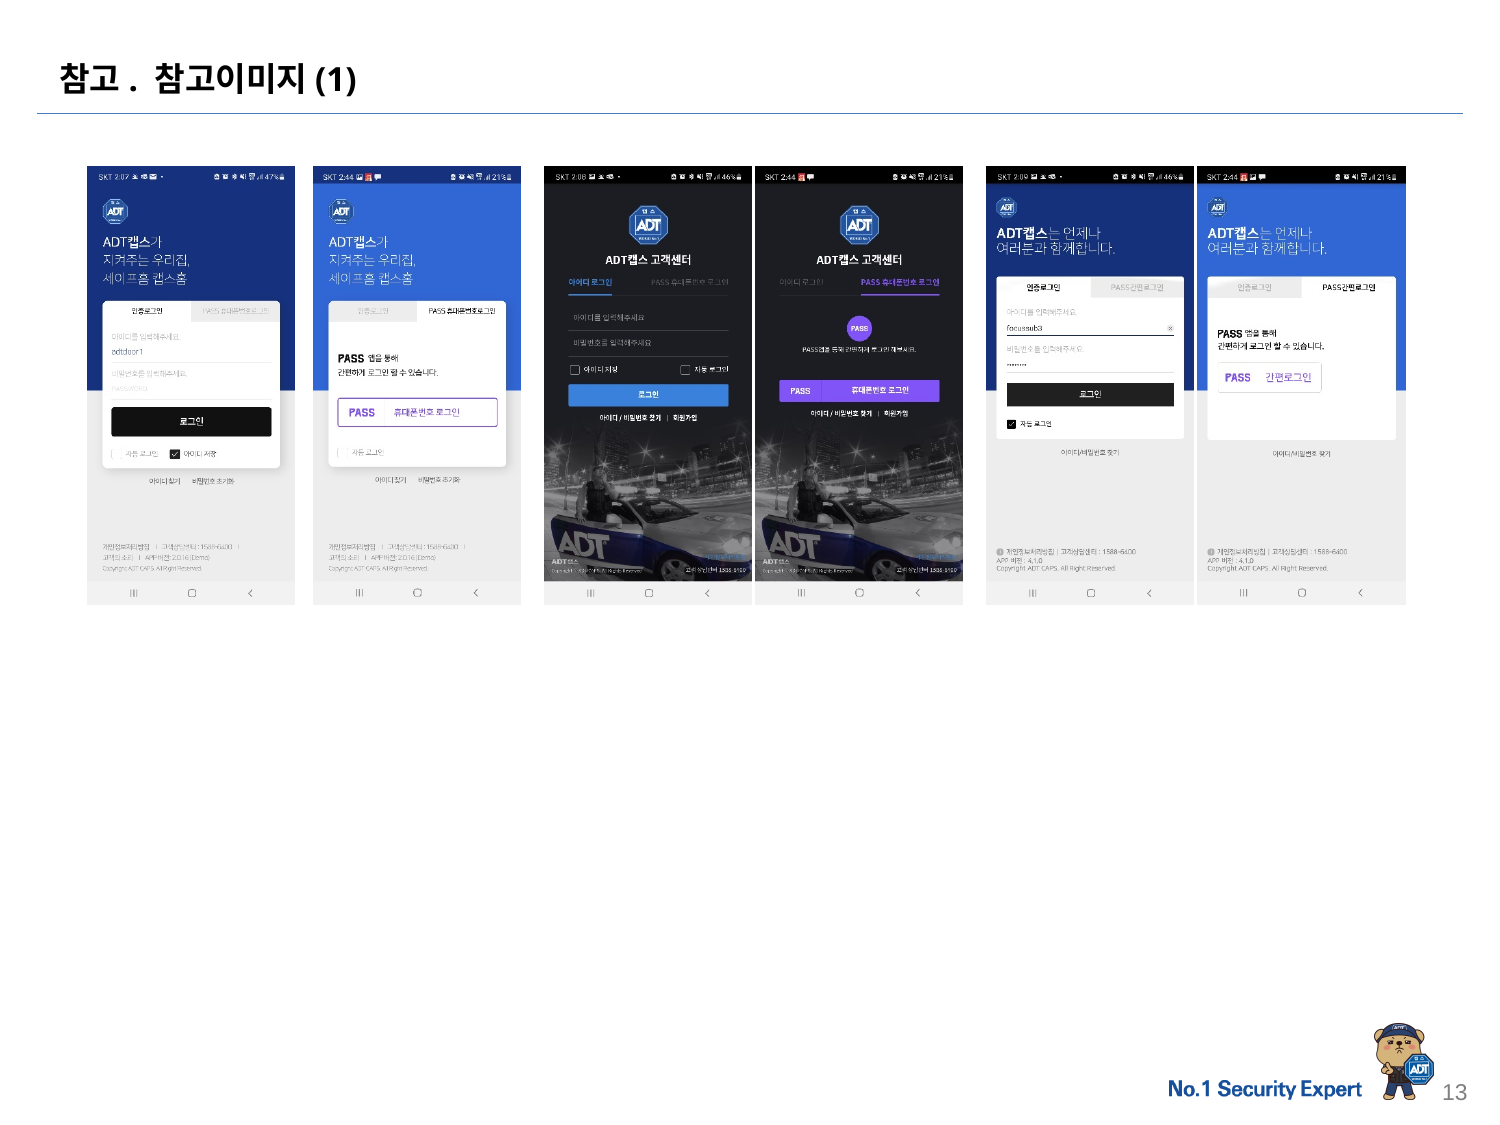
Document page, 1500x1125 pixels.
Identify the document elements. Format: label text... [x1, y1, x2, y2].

picture [755, 166, 964, 605]
picture [1374, 1023, 1434, 1100]
title 참고. 참고이미지(1) [44, 43, 1484, 114]
picture [1169, 1080, 1362, 1100]
picture [543, 166, 752, 605]
picture [87, 166, 295, 605]
picture [986, 166, 1194, 605]
picture [313, 166, 521, 605]
picture [1197, 166, 1406, 605]
